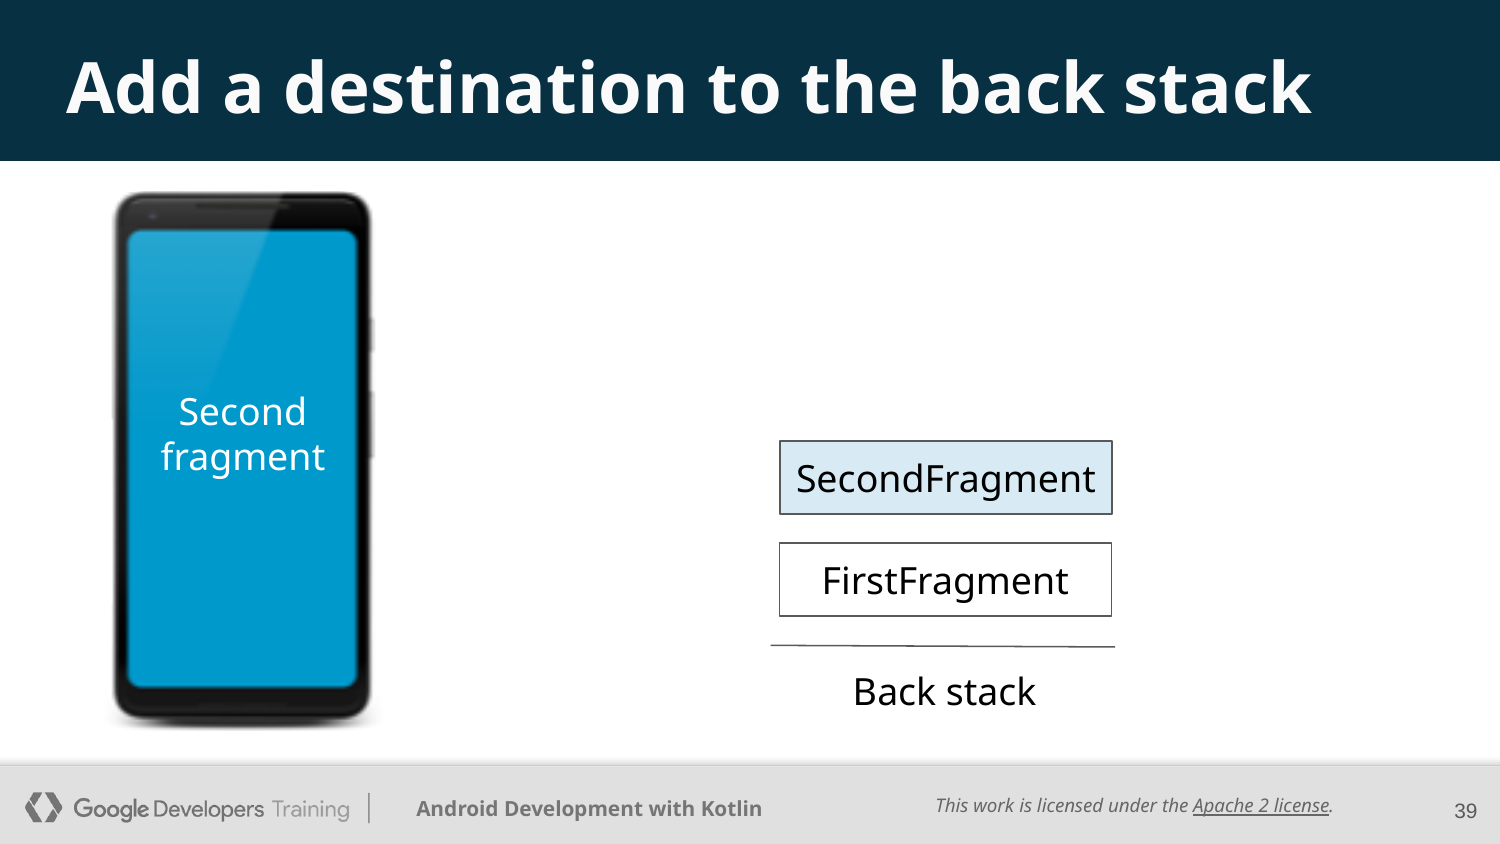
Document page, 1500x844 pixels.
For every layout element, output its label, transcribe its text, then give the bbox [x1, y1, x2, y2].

slide_number ‹#› [1402, 777, 1493, 842]
text_box SecondFragment [780, 441, 1113, 515]
title Add a destination to the back stack [51, 28, 1449, 122]
text_box FirstFragment [779, 542, 1112, 616]
text_box Back stack [796, 670, 1094, 710]
picture [0, 161, 1500, 844]
